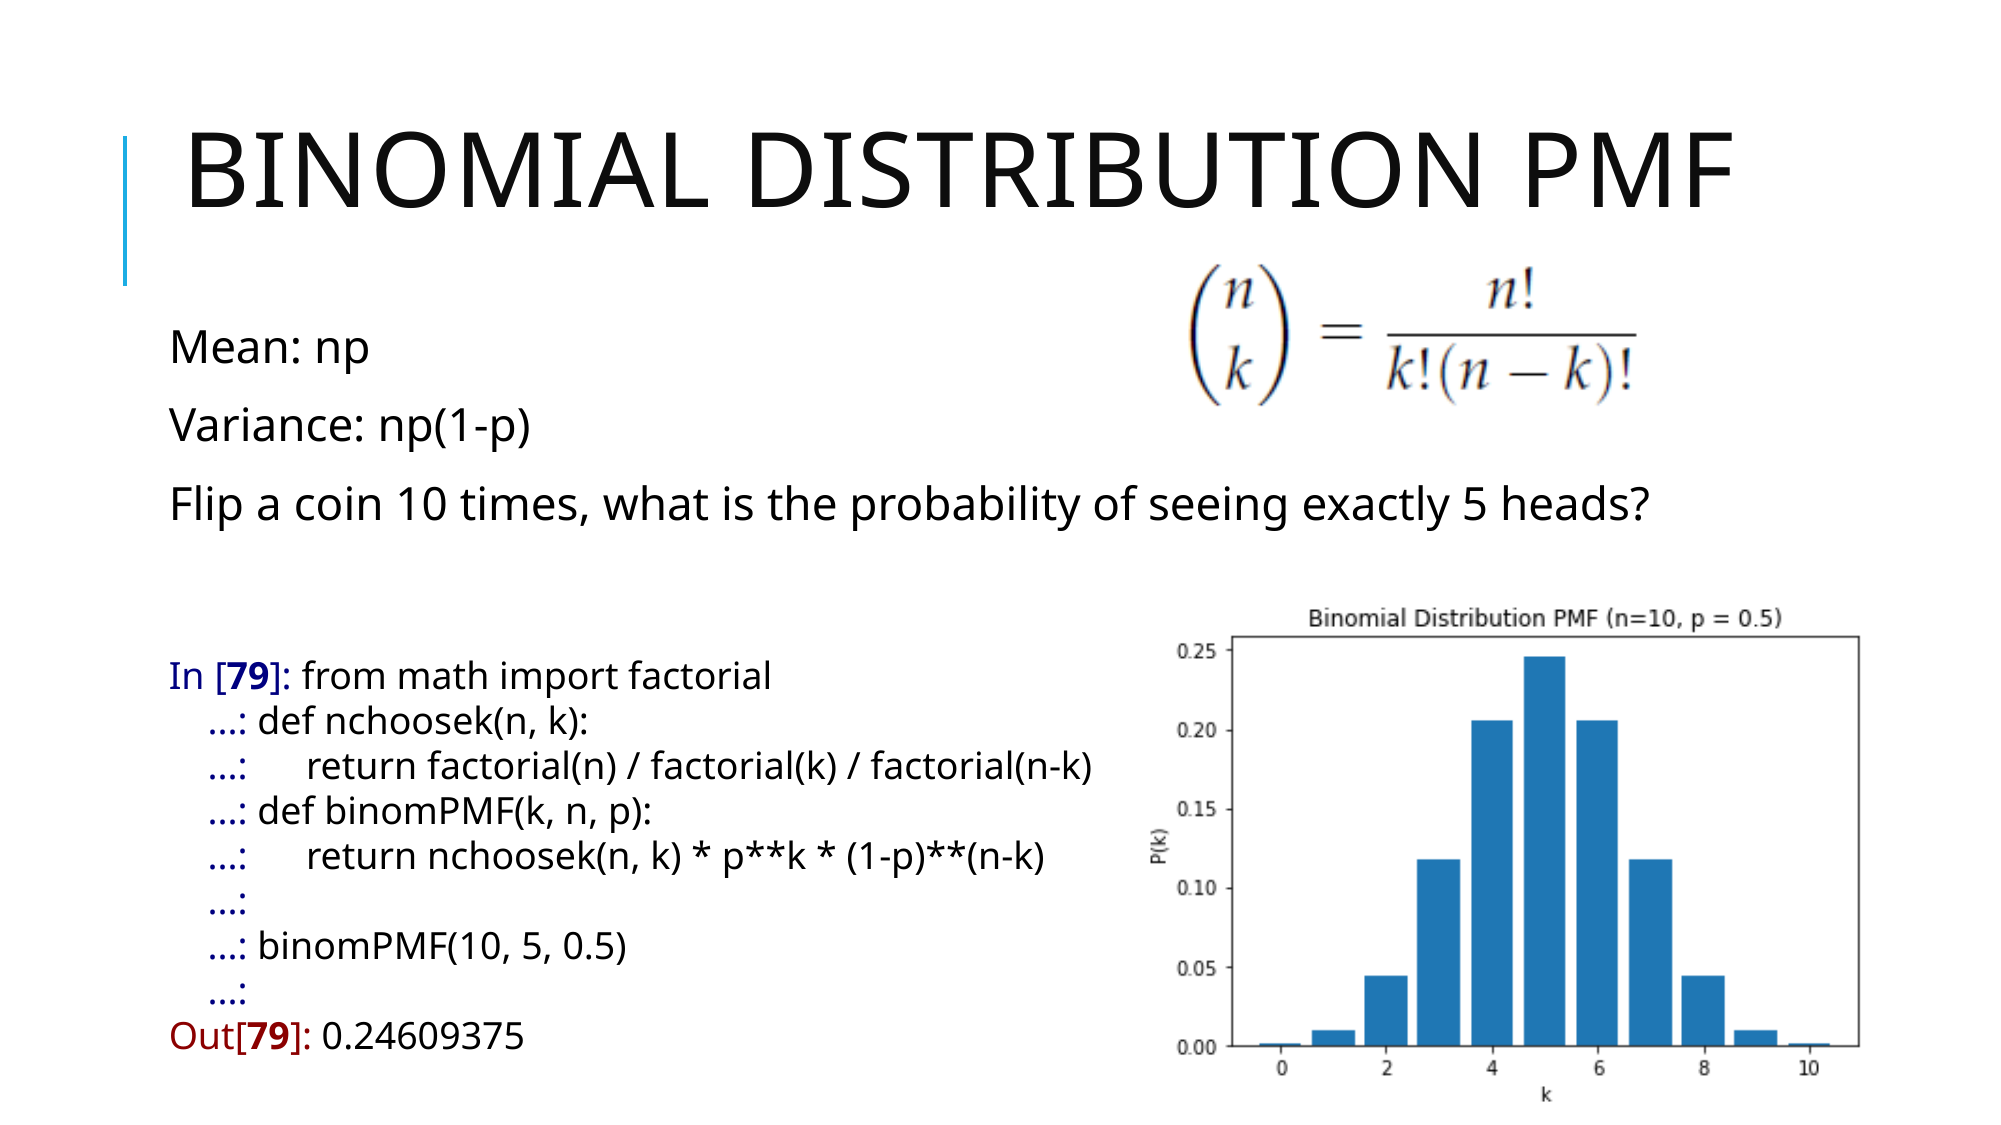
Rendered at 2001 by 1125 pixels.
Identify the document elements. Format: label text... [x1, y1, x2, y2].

text_box In [79]: from math import factorial ...: def nchoosek(n, k): ...: return factorial(n) / factorial(k) / factorial(n-k) ...: def binomPMF(k, n, p): ...: return nchoosek(n, k) * p**k * (1-p)**(n-k) ...: ...: binomPMF(10, 5, 0.5) ...: Out[79]: 0.24609375 [153, 645, 1129, 1065]
picture [1136, 595, 1879, 1117]
picture [1170, 249, 1667, 435]
title Binomial distribution PMF [168, 54, 1763, 301]
